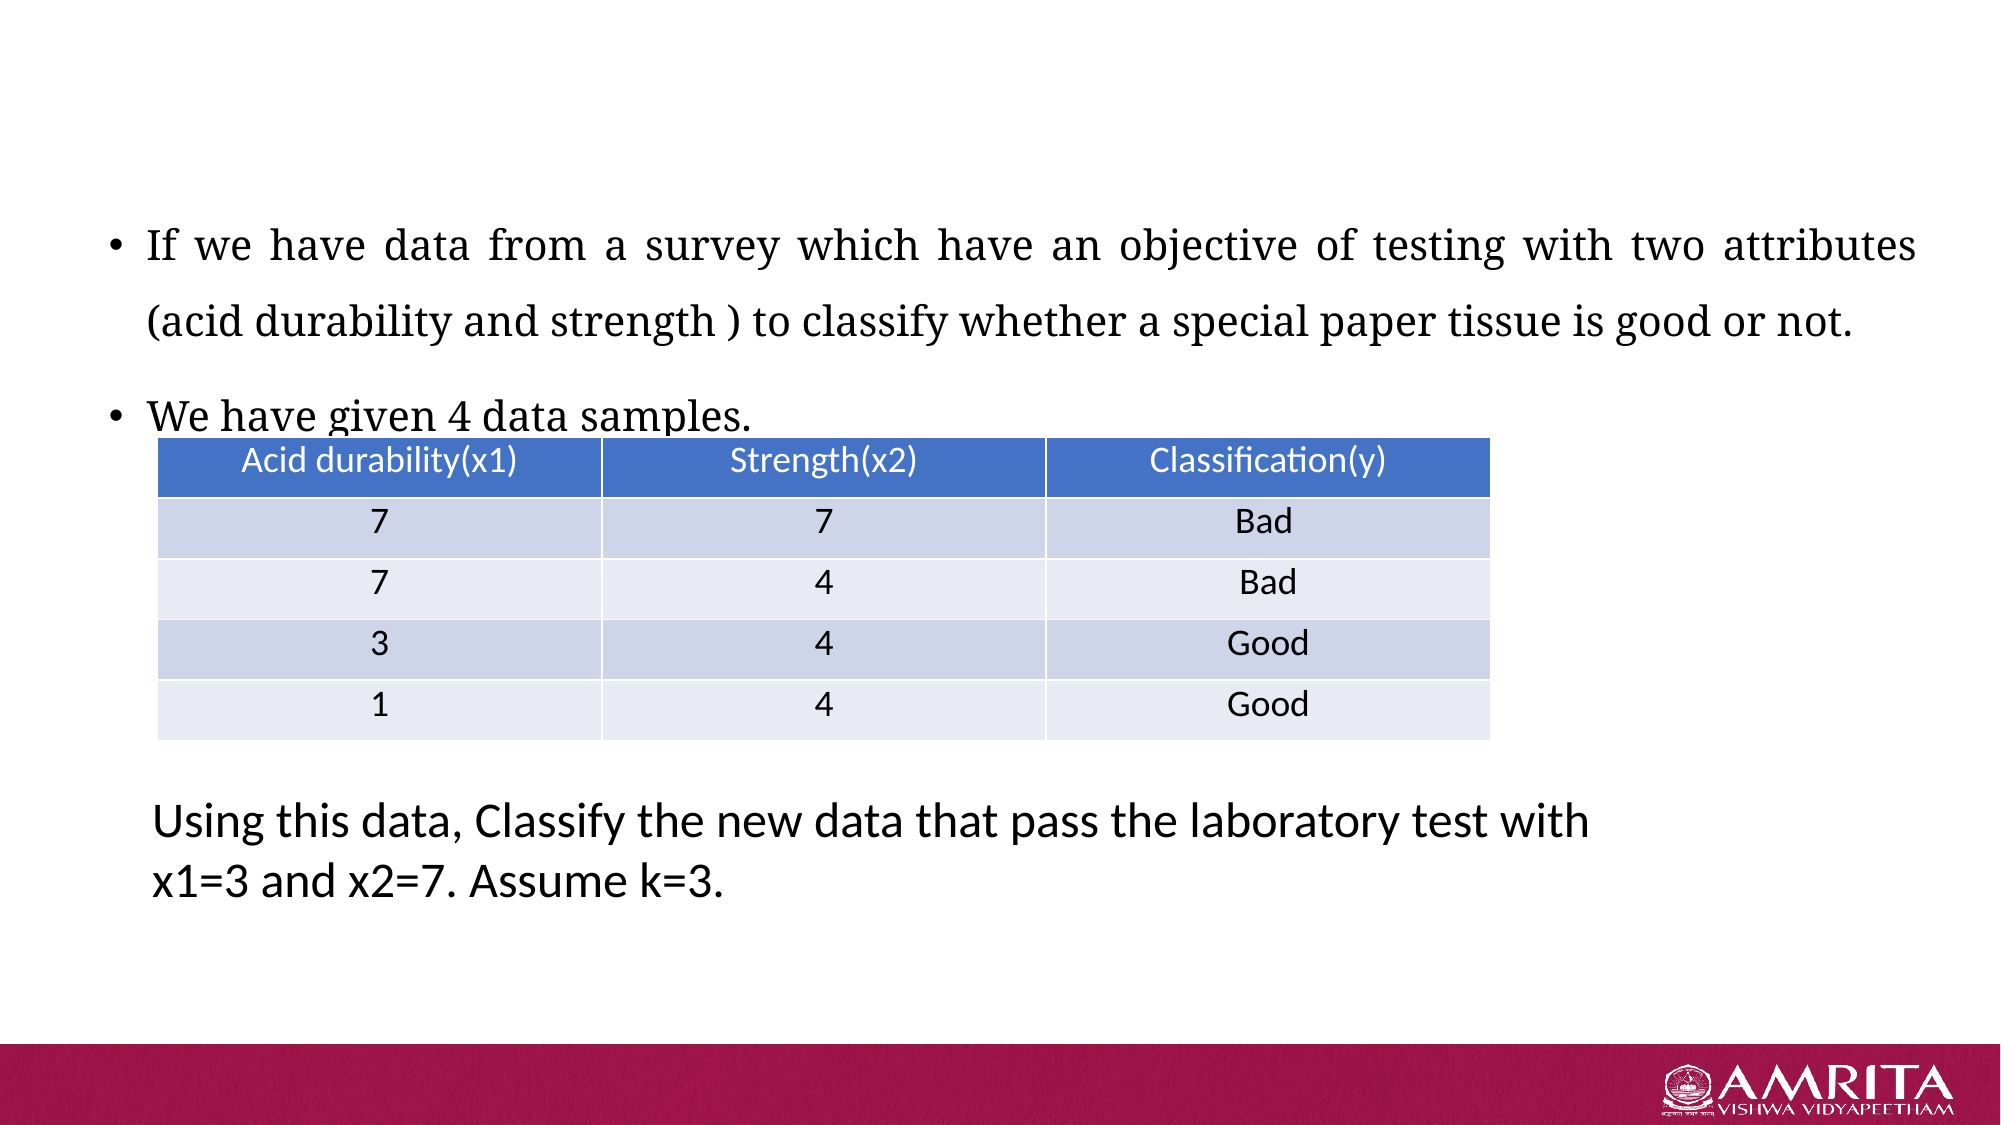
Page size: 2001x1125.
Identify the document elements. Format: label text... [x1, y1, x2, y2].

table_cell 4 [603, 620, 1045, 679]
table_cell 3 [158, 620, 601, 679]
table_cell 7 [158, 499, 601, 558]
table_cell Bad [1047, 499, 1490, 558]
picture [0, 1044, 2001, 1125]
table_cell Good [1047, 620, 1490, 679]
table_header Strength(x2) [603, 438, 1045, 497]
table_cell 4 [603, 681, 1045, 740]
table_cell 7 [158, 560, 601, 619]
table_cell 7 [603, 499, 1045, 558]
table_cell Bad [1047, 560, 1490, 619]
table_cell 4 [603, 560, 1045, 619]
list If we have data from a survey which have an objective of testing with two attributes (acid durability and strength ) to classify whether a special paper tissue is good or not. We have given 4 data samples. [93, 186, 1933, 992]
table_cell Good [1047, 681, 1490, 740]
table_header Acid durability(x1) [158, 438, 601, 497]
text_box Using this data, Classify the new data that pass the laboratory test with x1=3 and x2=7. Assume k=3. [137, 780, 1795, 916]
table_cell 1 [158, 681, 601, 740]
table_header Classification(y) [1047, 438, 1490, 497]
